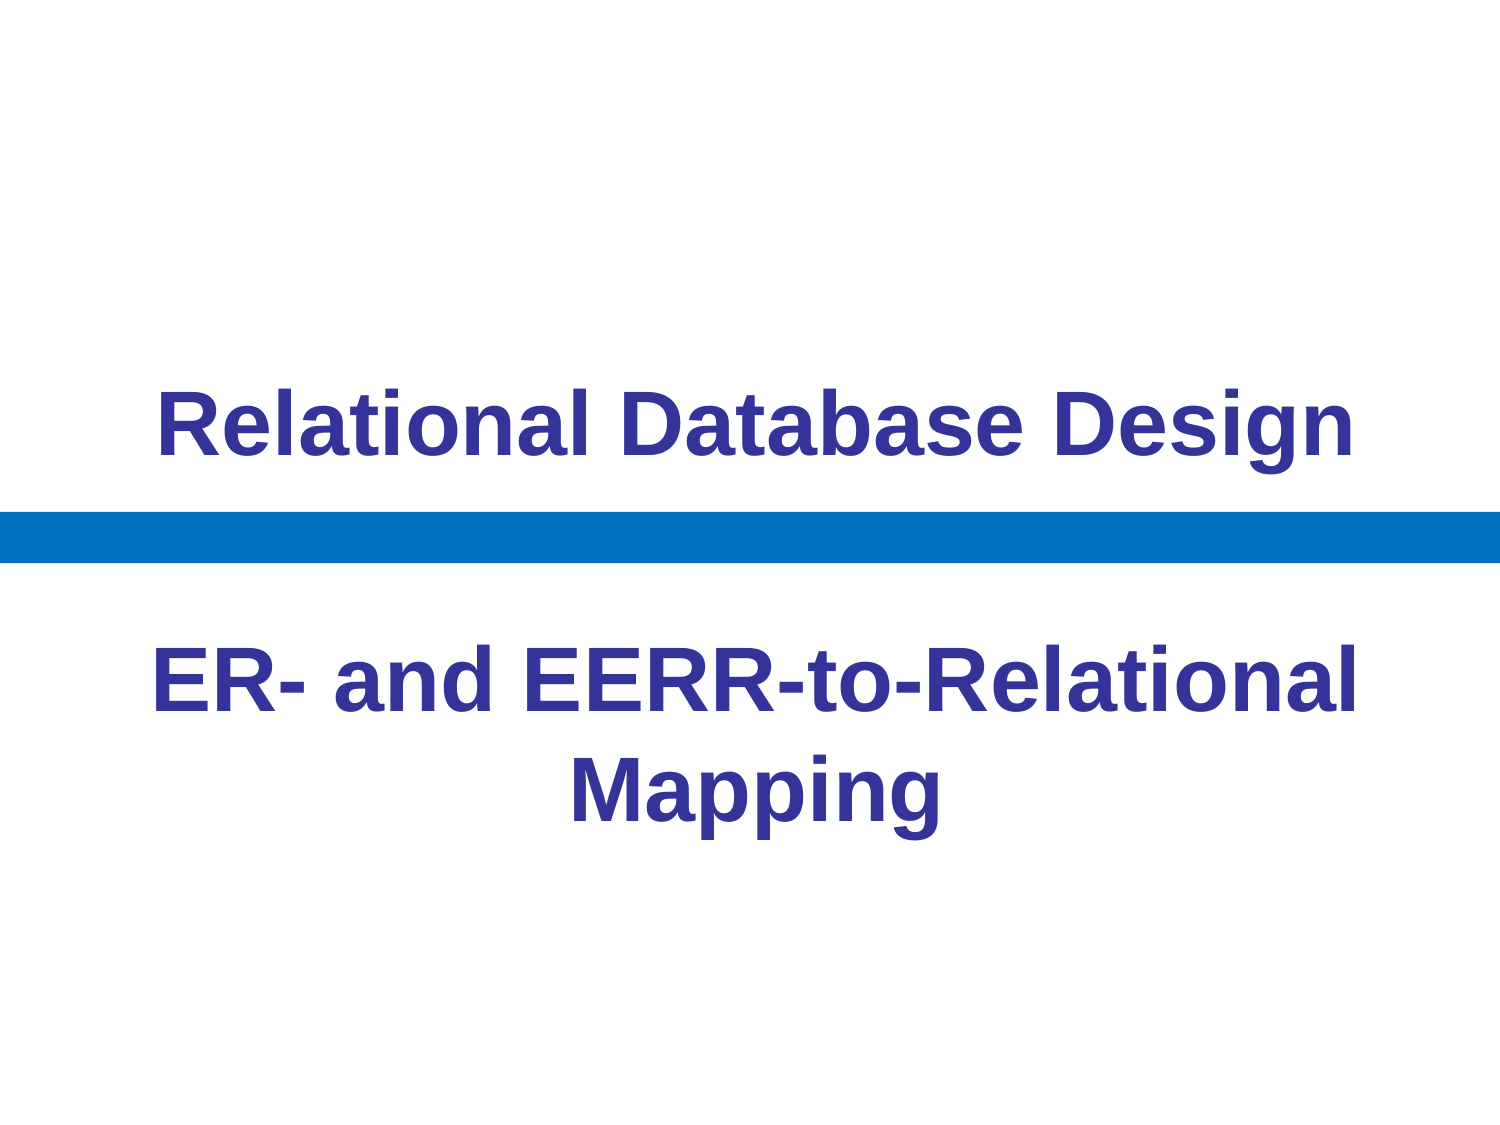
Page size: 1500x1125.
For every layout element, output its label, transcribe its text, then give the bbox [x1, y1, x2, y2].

title [1492, 511, 1500, 564]
title [0, 511, 7, 564]
list Relational Database Design ER- and EERR-to-Relational Mapping [7, 37, 1492, 916]
